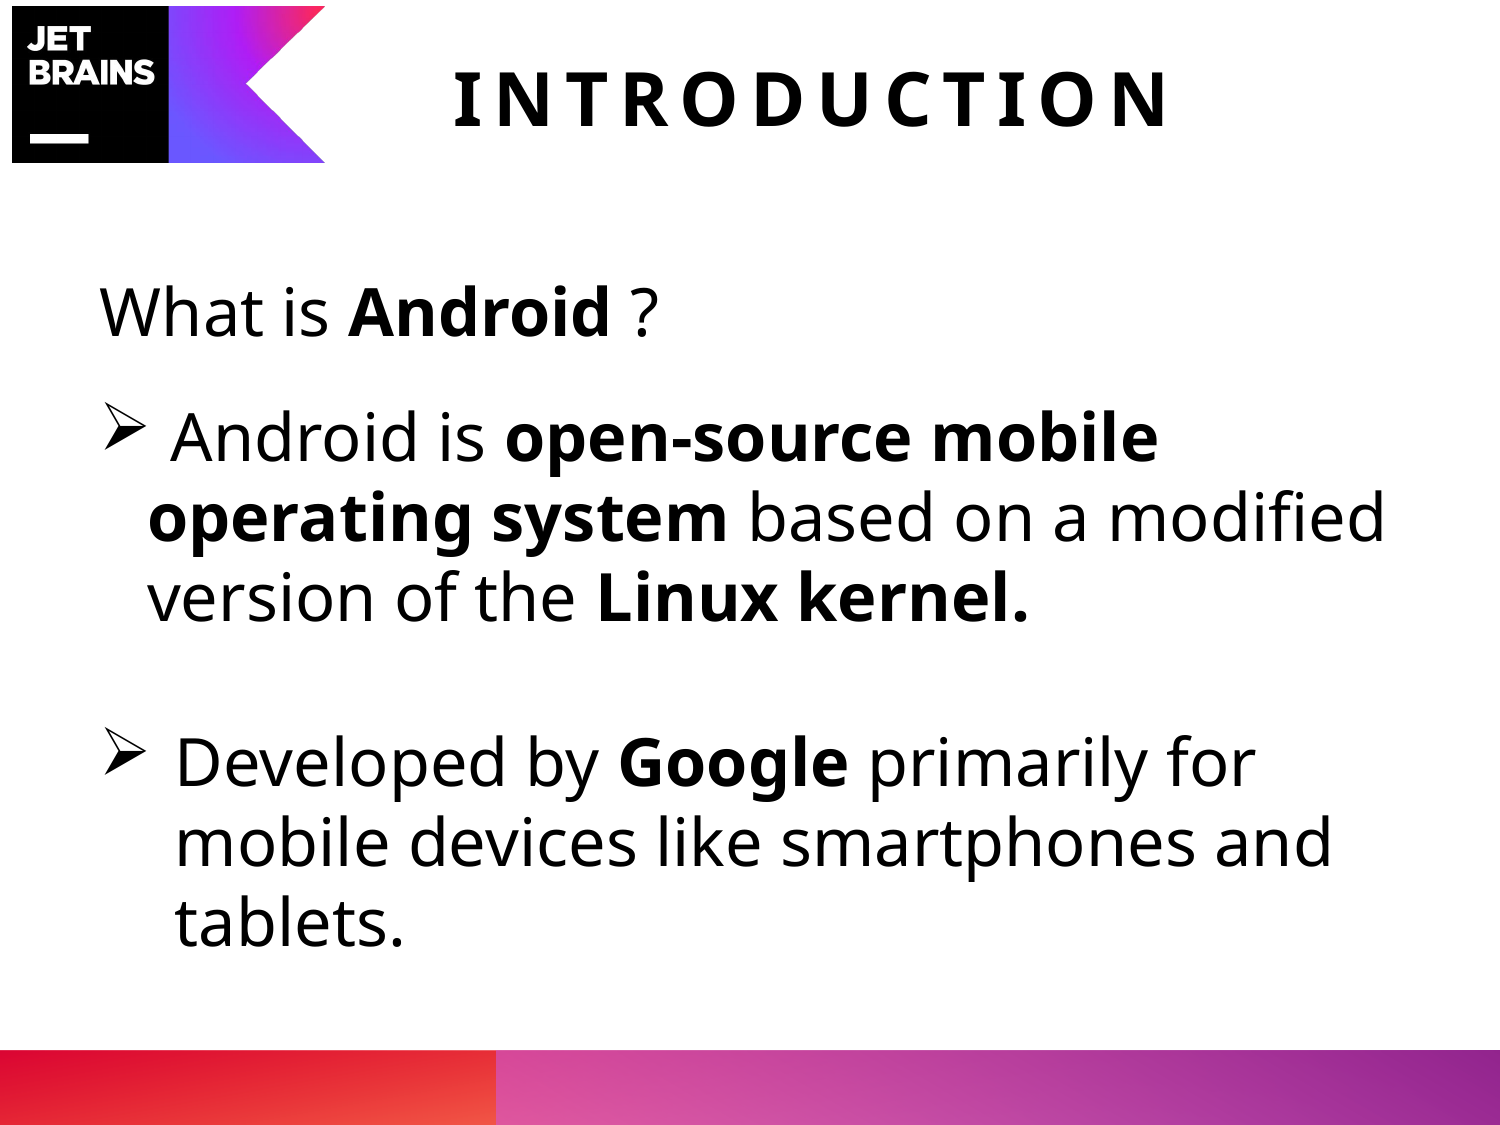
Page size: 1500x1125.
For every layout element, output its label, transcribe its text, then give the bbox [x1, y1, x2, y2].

title Introduction [181, 0, 1442, 142]
text_box Android is open-source mobile operating system based on a modified version of the Linux kernel. [85, 387, 1442, 643]
text_box Developed by Google primarily for mobile devices like smartphones and tablets. [85, 712, 1442, 968]
text_box What is Android ? [85, 262, 1443, 358]
picture [12, 6, 325, 163]
